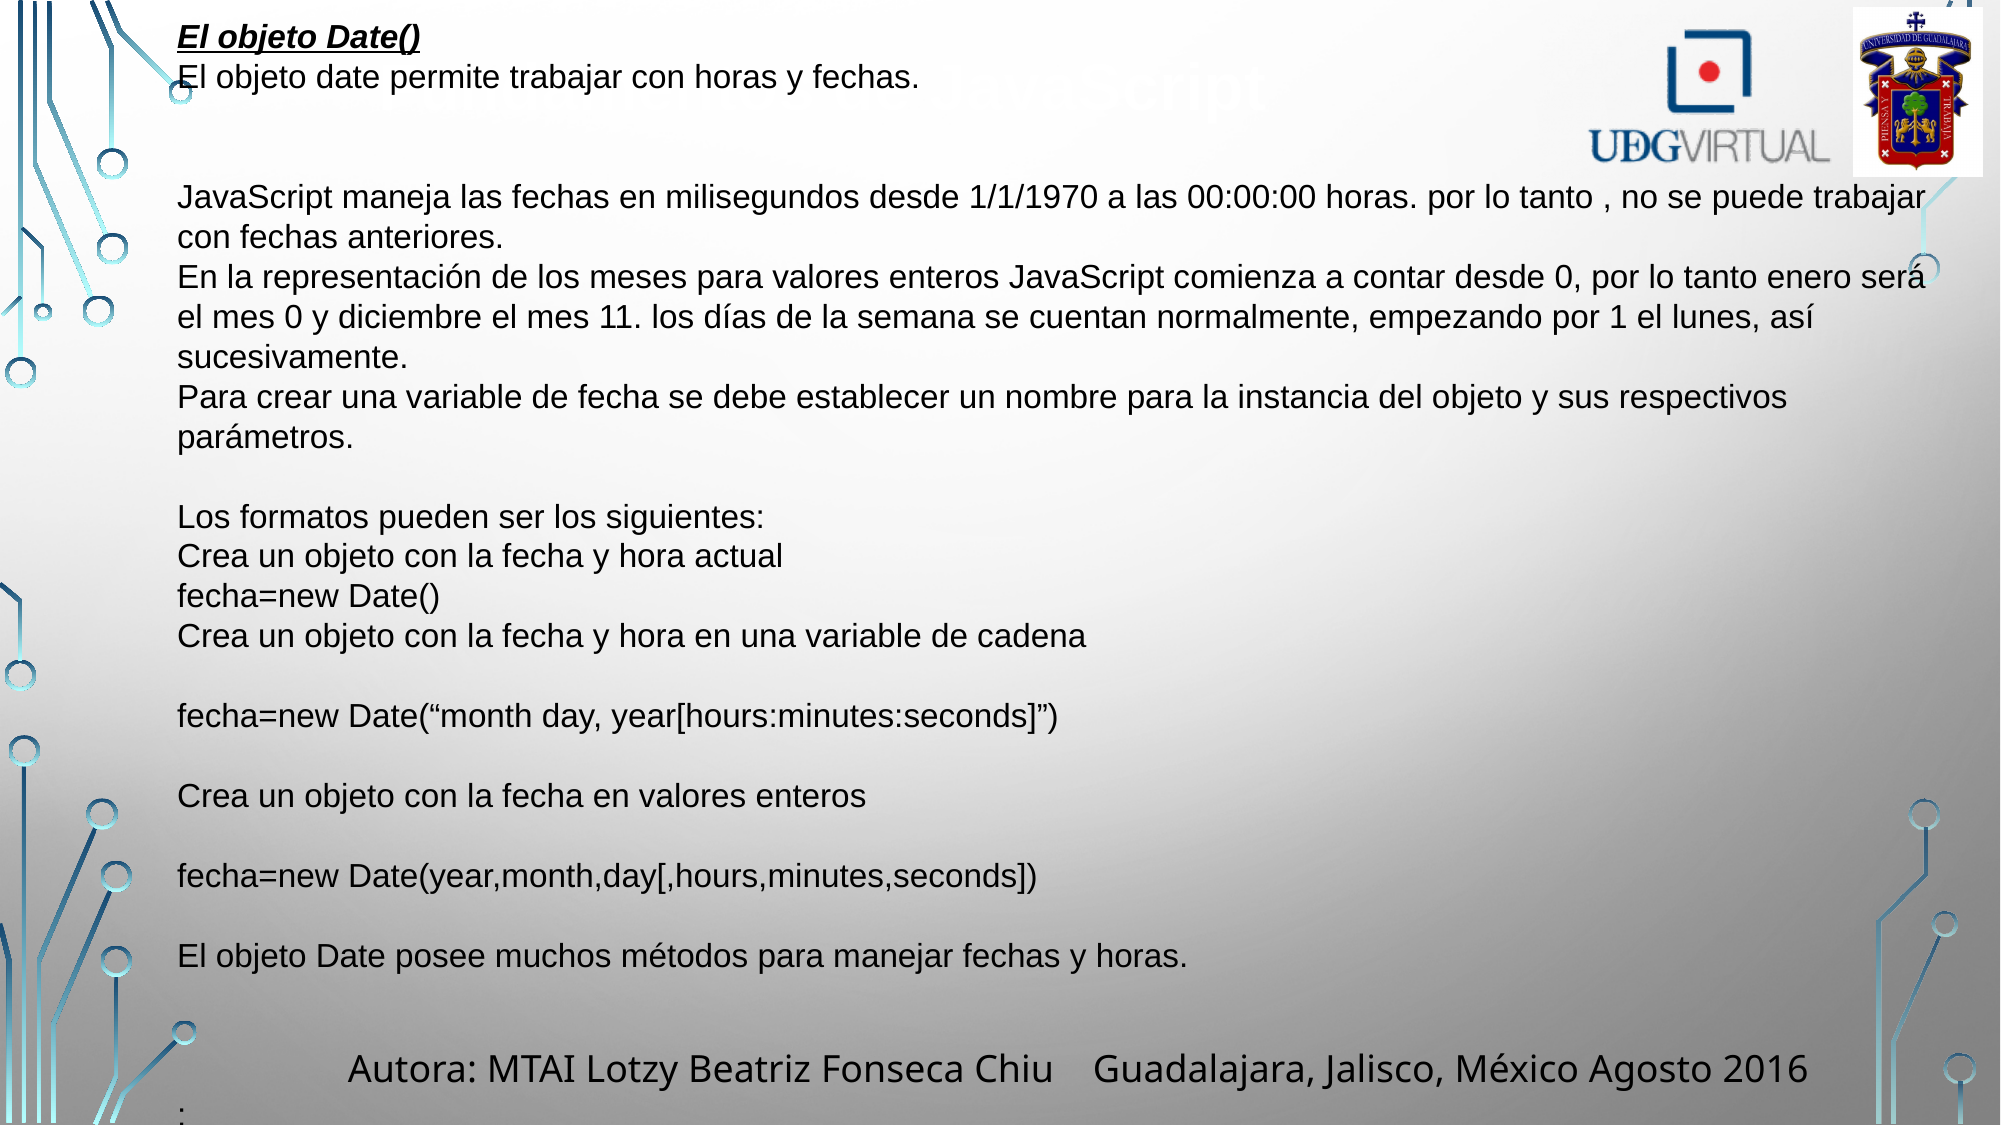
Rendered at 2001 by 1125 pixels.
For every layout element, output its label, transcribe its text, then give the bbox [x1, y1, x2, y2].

text_box El objeto Date() El objeto date permite trabajar con horas y fechas. JavaScript maneja las fechas en milisegundos desde 1/1/1970 a las 00:00:00 horas. por lo tanto , no se puede trabajar con fechas anteriores. En la representación de los meses para valores enteros JavaScript comienza a contar desde 0, por lo tanto enero será el mes 0 y diciembre el mes 11. los días de la semana se cuentan normalmente, empezando por 1 el lunes, así sucesivamente. Para crear una variable de fecha se debe establecer un nombre para la instancia del objeto y sus respectivos parámetros. Los formatos pueden ser los siguientes: Crea un objeto con la fecha y hora actual fecha=new Date() Crea un objeto con la fecha y hora en una variable de cadena fecha=new Date(“month day, year[hours:minutes:seconds]”) Crea un objeto con la fecha en valores enteros fecha=new Date(year,month,day[,hours,minutes,seconds]) El objeto Date posee muchos métodos para manejar fechas y horas. : [162, 8, 1958, 1125]
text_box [332, 6, 1988, 1099]
